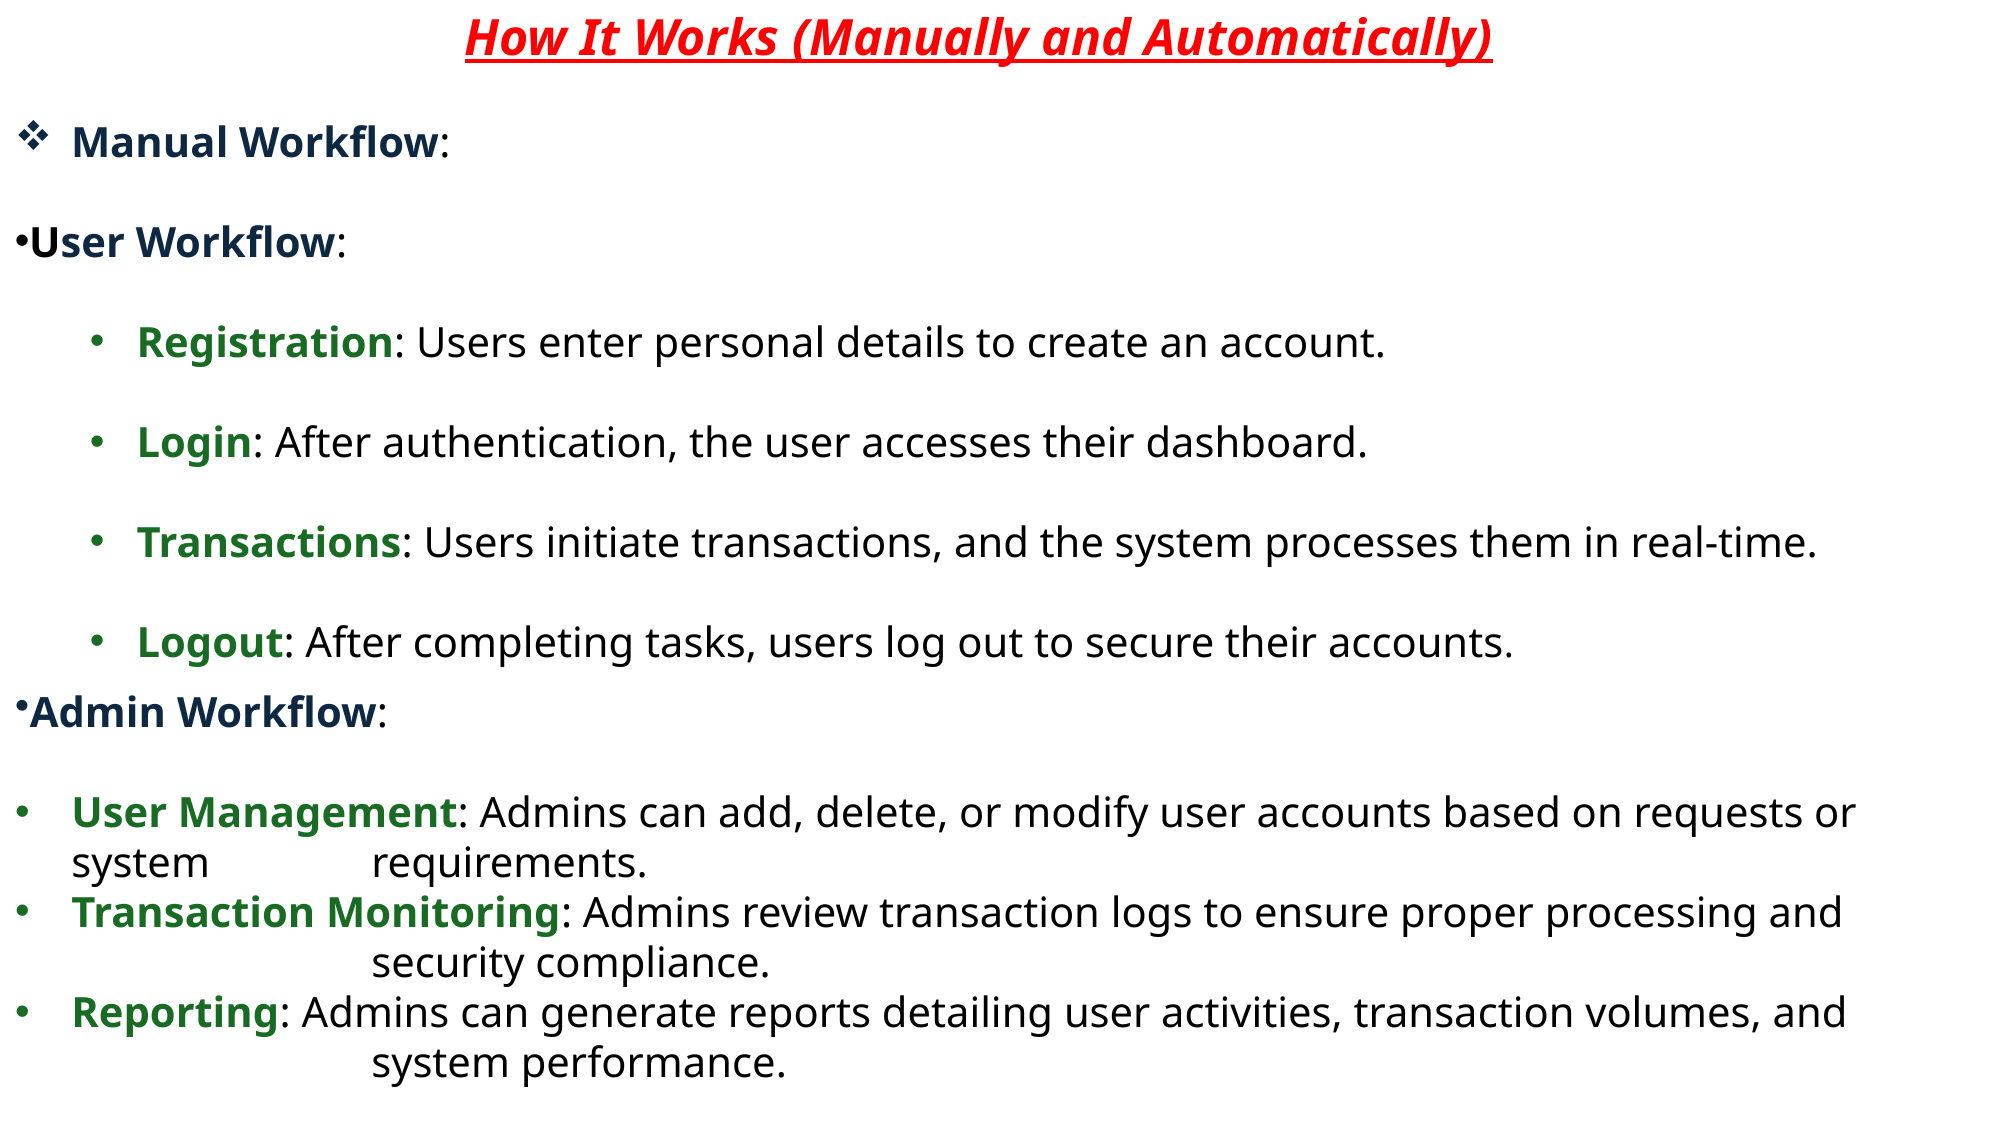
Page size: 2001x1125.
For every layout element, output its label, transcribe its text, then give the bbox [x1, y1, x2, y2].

text_box Admin Workflow: User Management: Admins can add, delete, or modify user accounts based on requests or system requirements. Transaction Monitoring: Admins review transaction logs to ensure proper processing and security compliance. Reporting: Admins can generate reports detailing user activities, transaction volumes, and system performance. [0, 528, 1986, 1125]
text_box How It Works (Manually and Automatically) Manual Workflow: User Workflow: Registration: Users enter personal details to create an account. Login: After authentication, the user accesses their dashboard. Transactions: Users initiate transactions, and the system processes them in real-time. Logout: After completing tasks, users log out to secure their accounts. [0, 0, 2000, 764]
